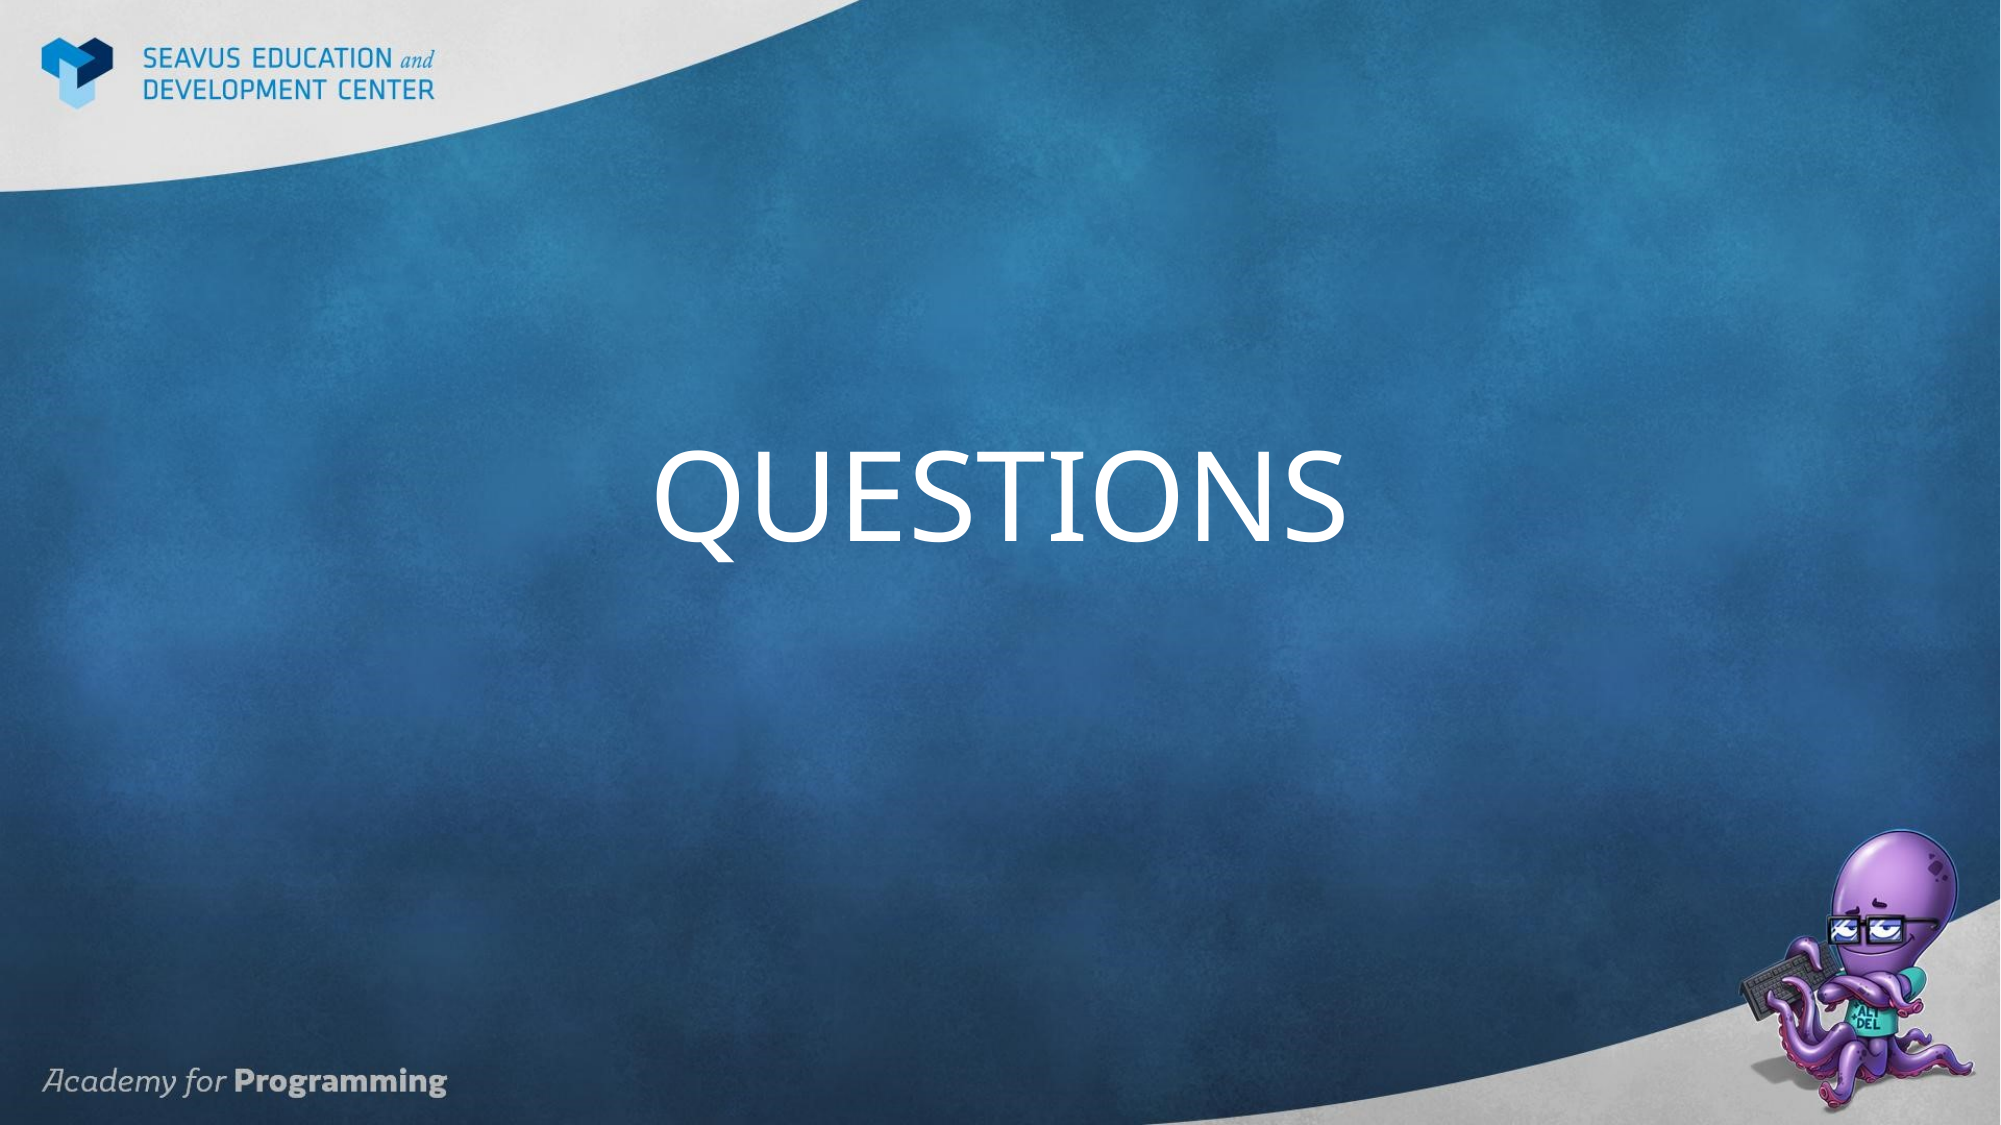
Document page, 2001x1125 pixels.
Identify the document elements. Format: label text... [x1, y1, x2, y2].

picture [0, 0, 2001, 1125]
title QUESTIONS [249, 184, 1750, 576]
